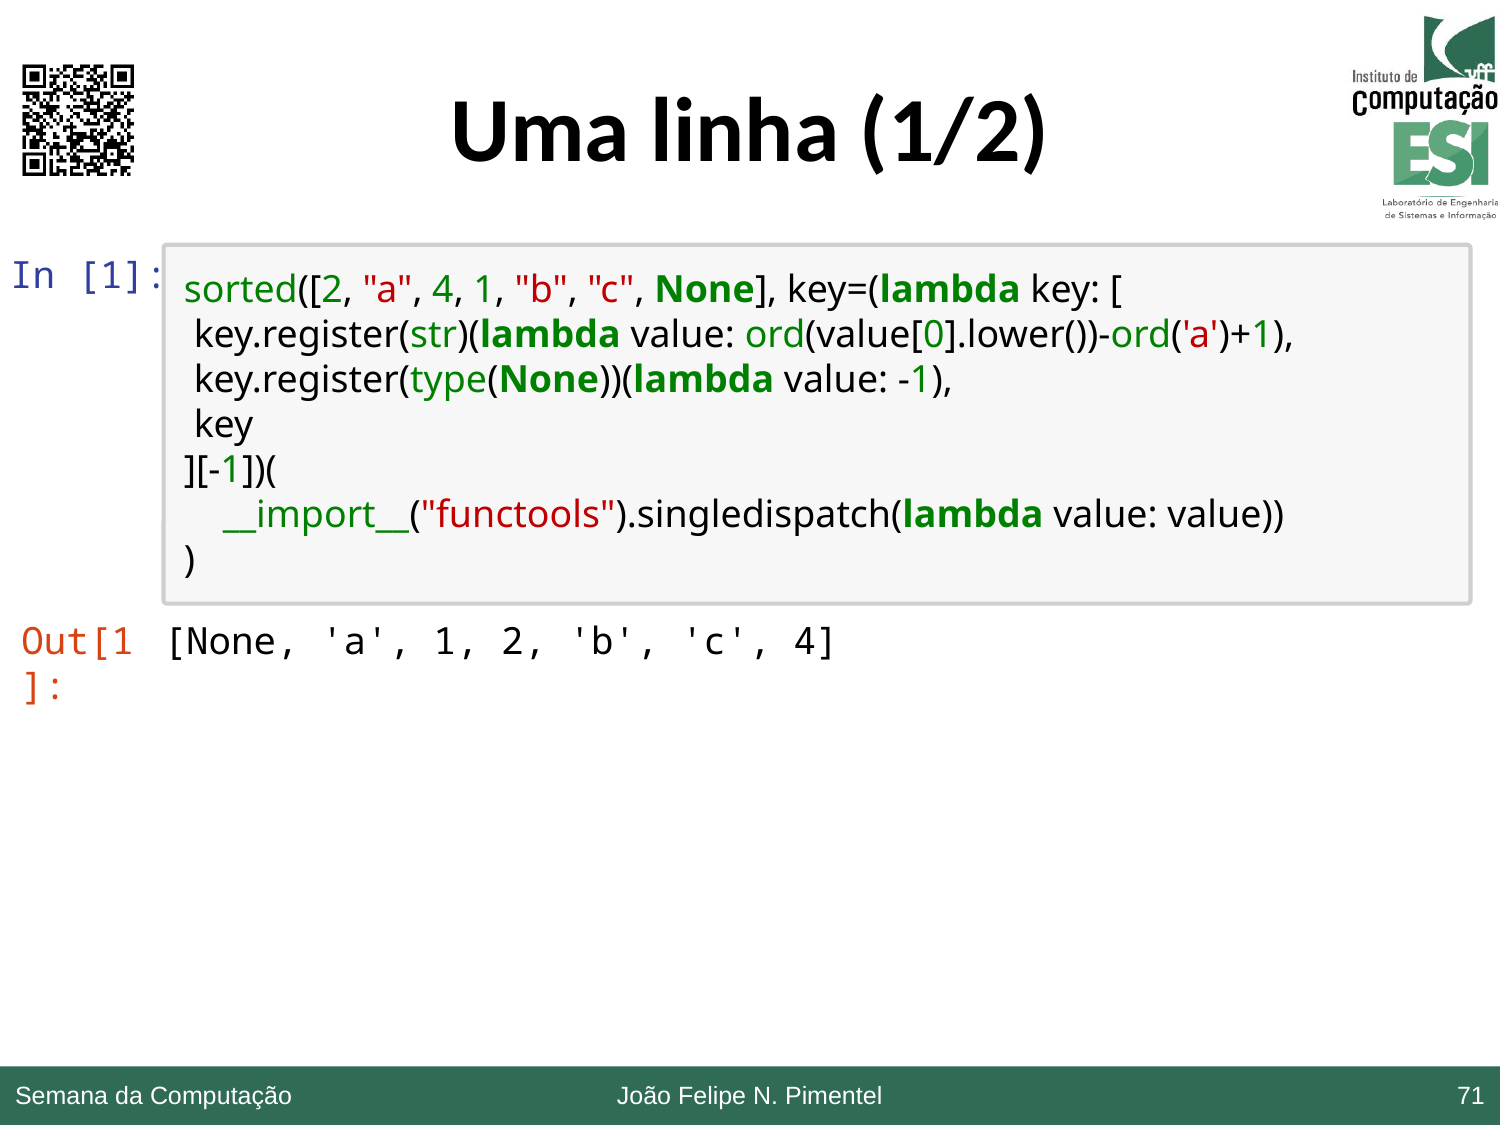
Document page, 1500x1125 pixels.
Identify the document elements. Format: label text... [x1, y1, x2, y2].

text_box Out[1]: [6, 609, 170, 715]
slide_number Semana da Computação [0, 1065, 350, 1125]
footer João Felipe N. Pimentel [512, 1065, 988, 1125]
picture [17, 59, 139, 180]
picture [1383, 120, 1498, 220]
slide_number 71 [1149, 1065, 1500, 1125]
text_box [None, 'a', 1, 2, 'b', 'c', 4] [170, 609, 998, 670]
title Uma linha (1/2) [150, 30, 1350, 219]
text_box In [1]: [0, 243, 183, 304]
text_box sorted([2, "a", 4, 1, "b", "c", None], key=(lambda key: [ key.register(str)(lambda value: ord(value[0].lower())-ord('a')+1), key.register(type(None))(lambda value: -1), key ][-1])( __import__("functools").singledispatch(lambda value: value)) ) [161, 242, 1473, 606]
